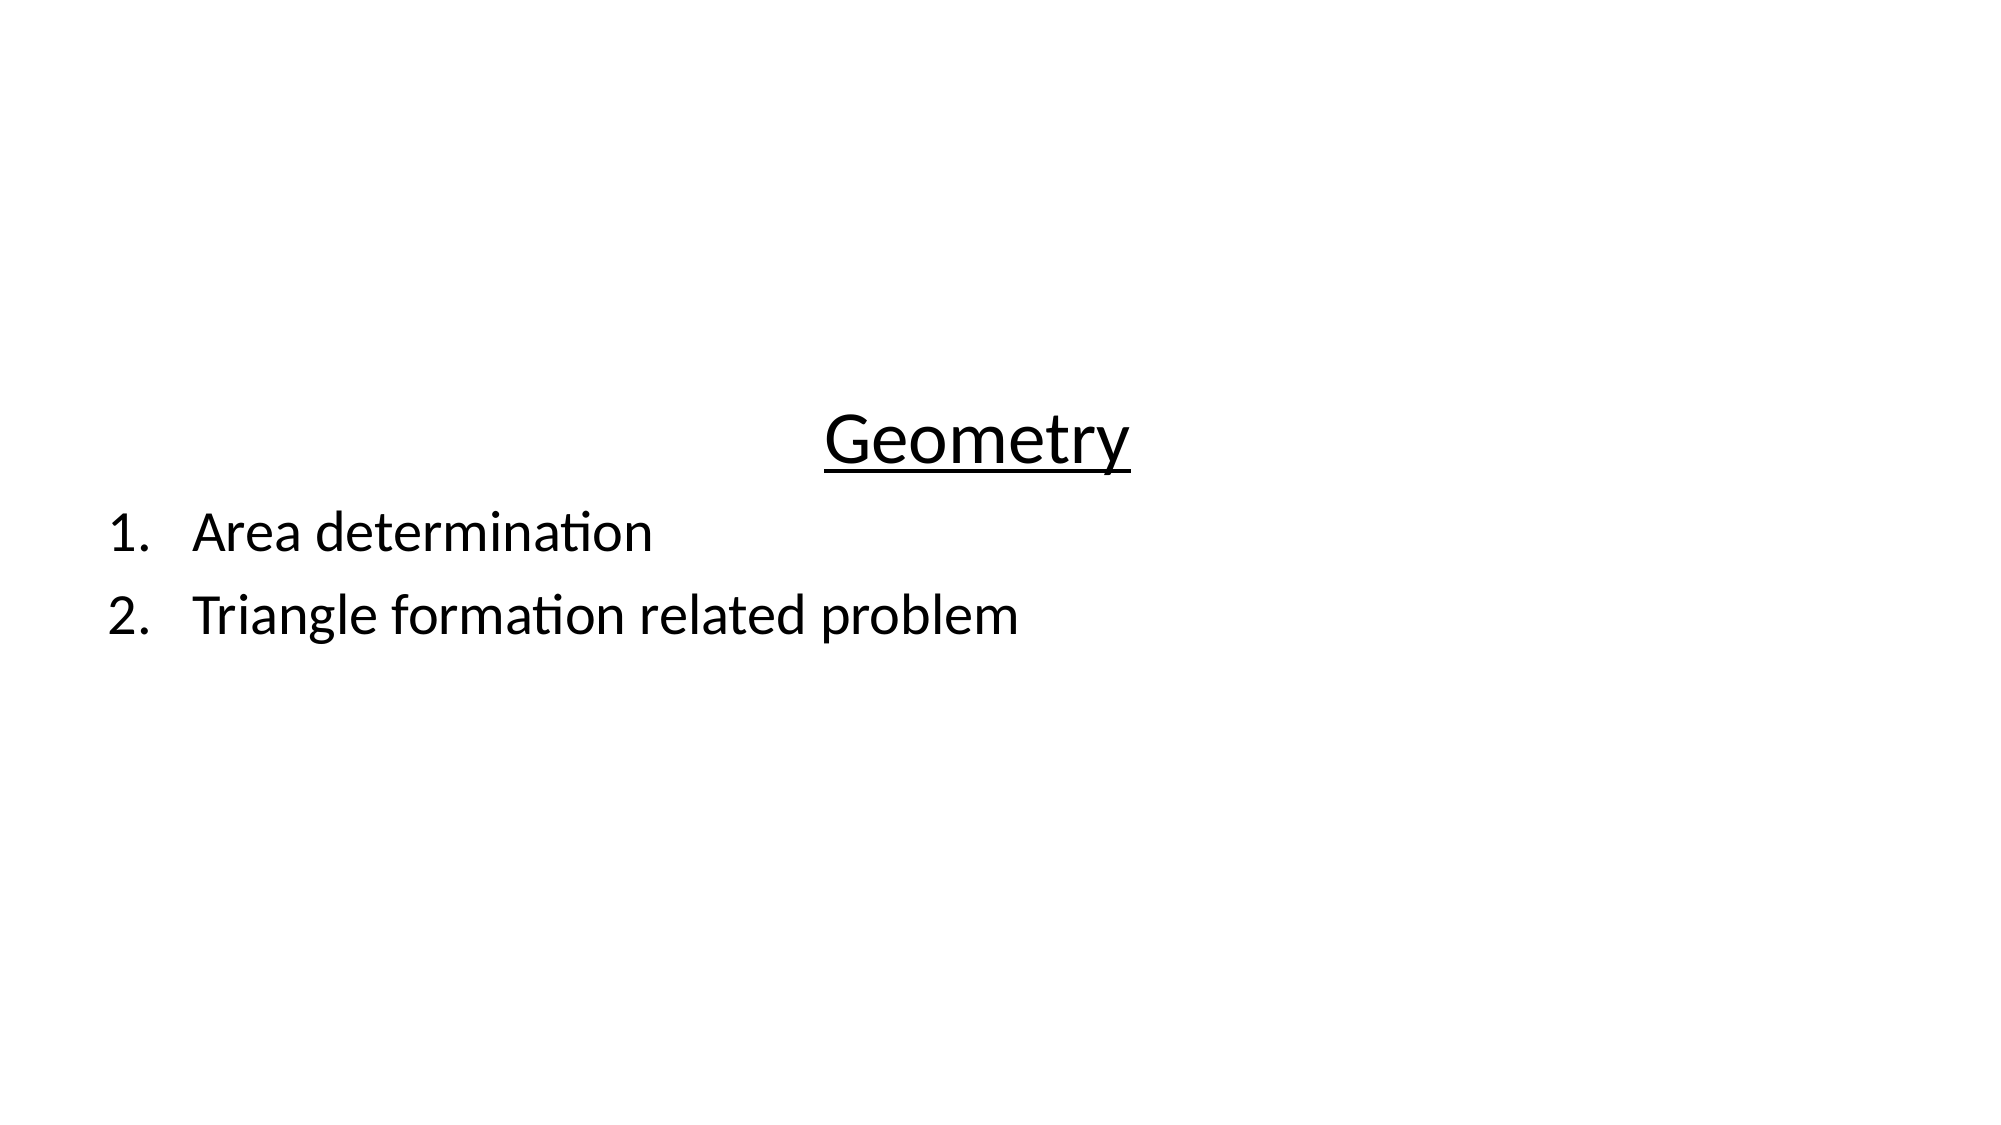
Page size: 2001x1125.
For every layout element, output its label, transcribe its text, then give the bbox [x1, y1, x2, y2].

list Geometry Area determination Triangle formation related problem [92, 33, 1863, 1014]
